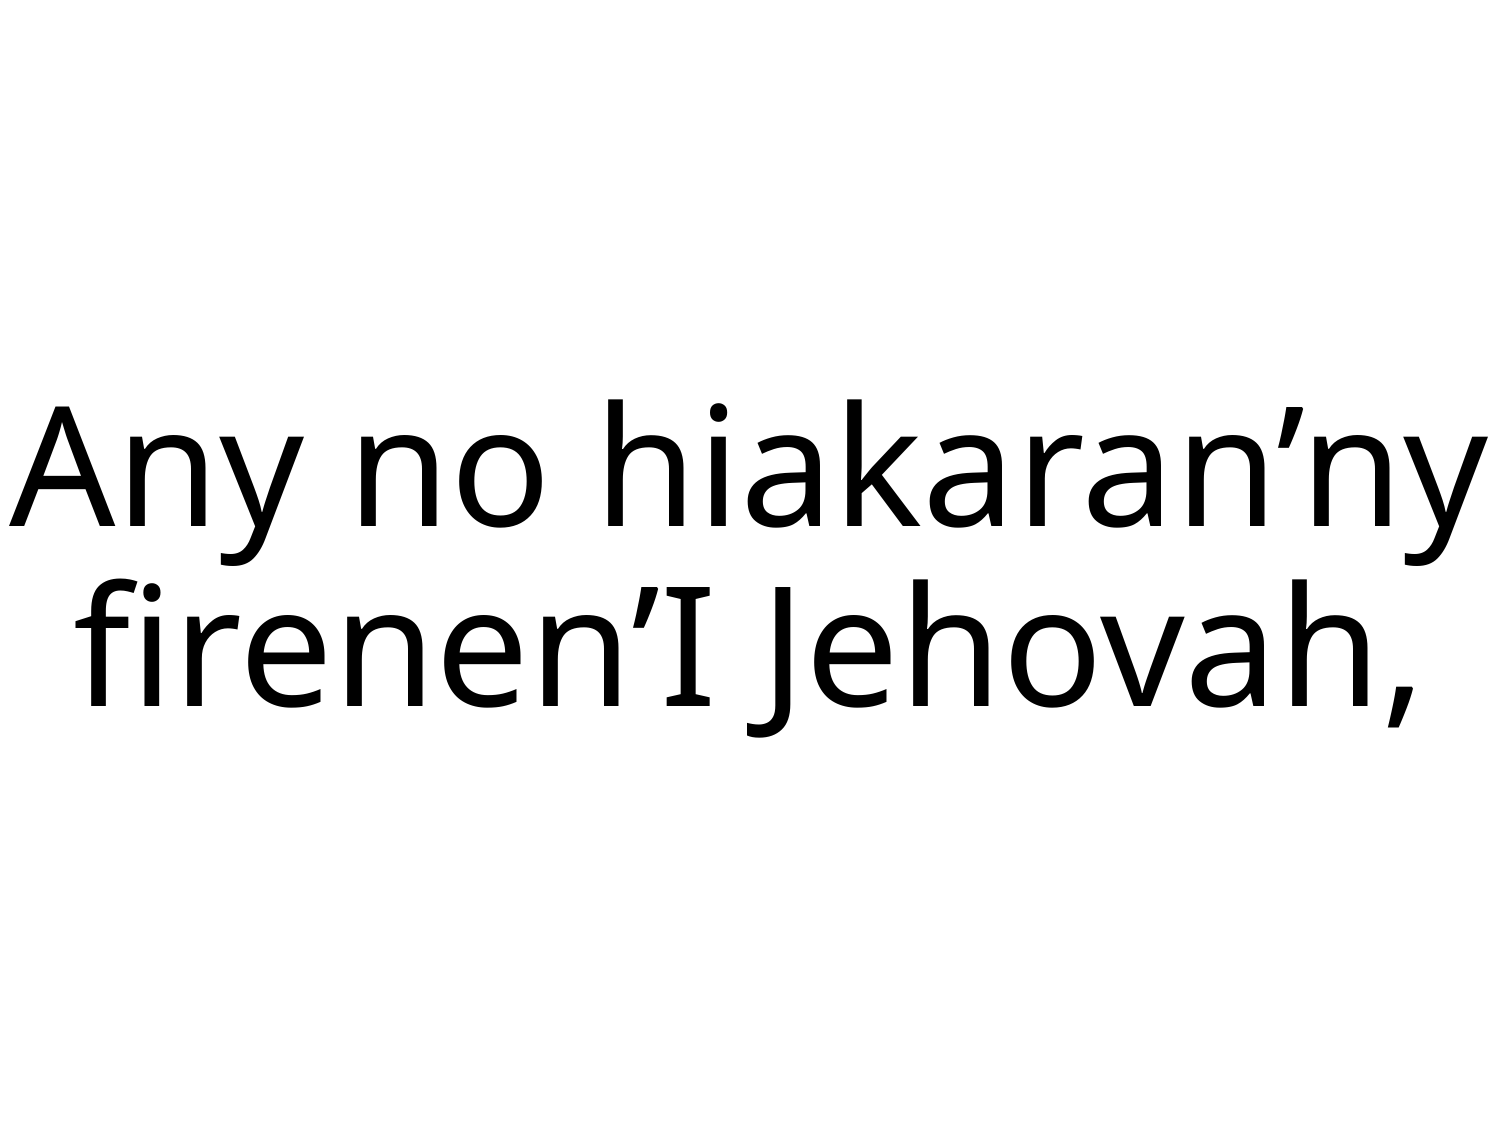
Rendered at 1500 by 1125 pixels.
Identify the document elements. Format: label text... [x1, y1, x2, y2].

title Any no hiakaran’ny firenen’I Jehovah, [0, 453, 1500, 672]
